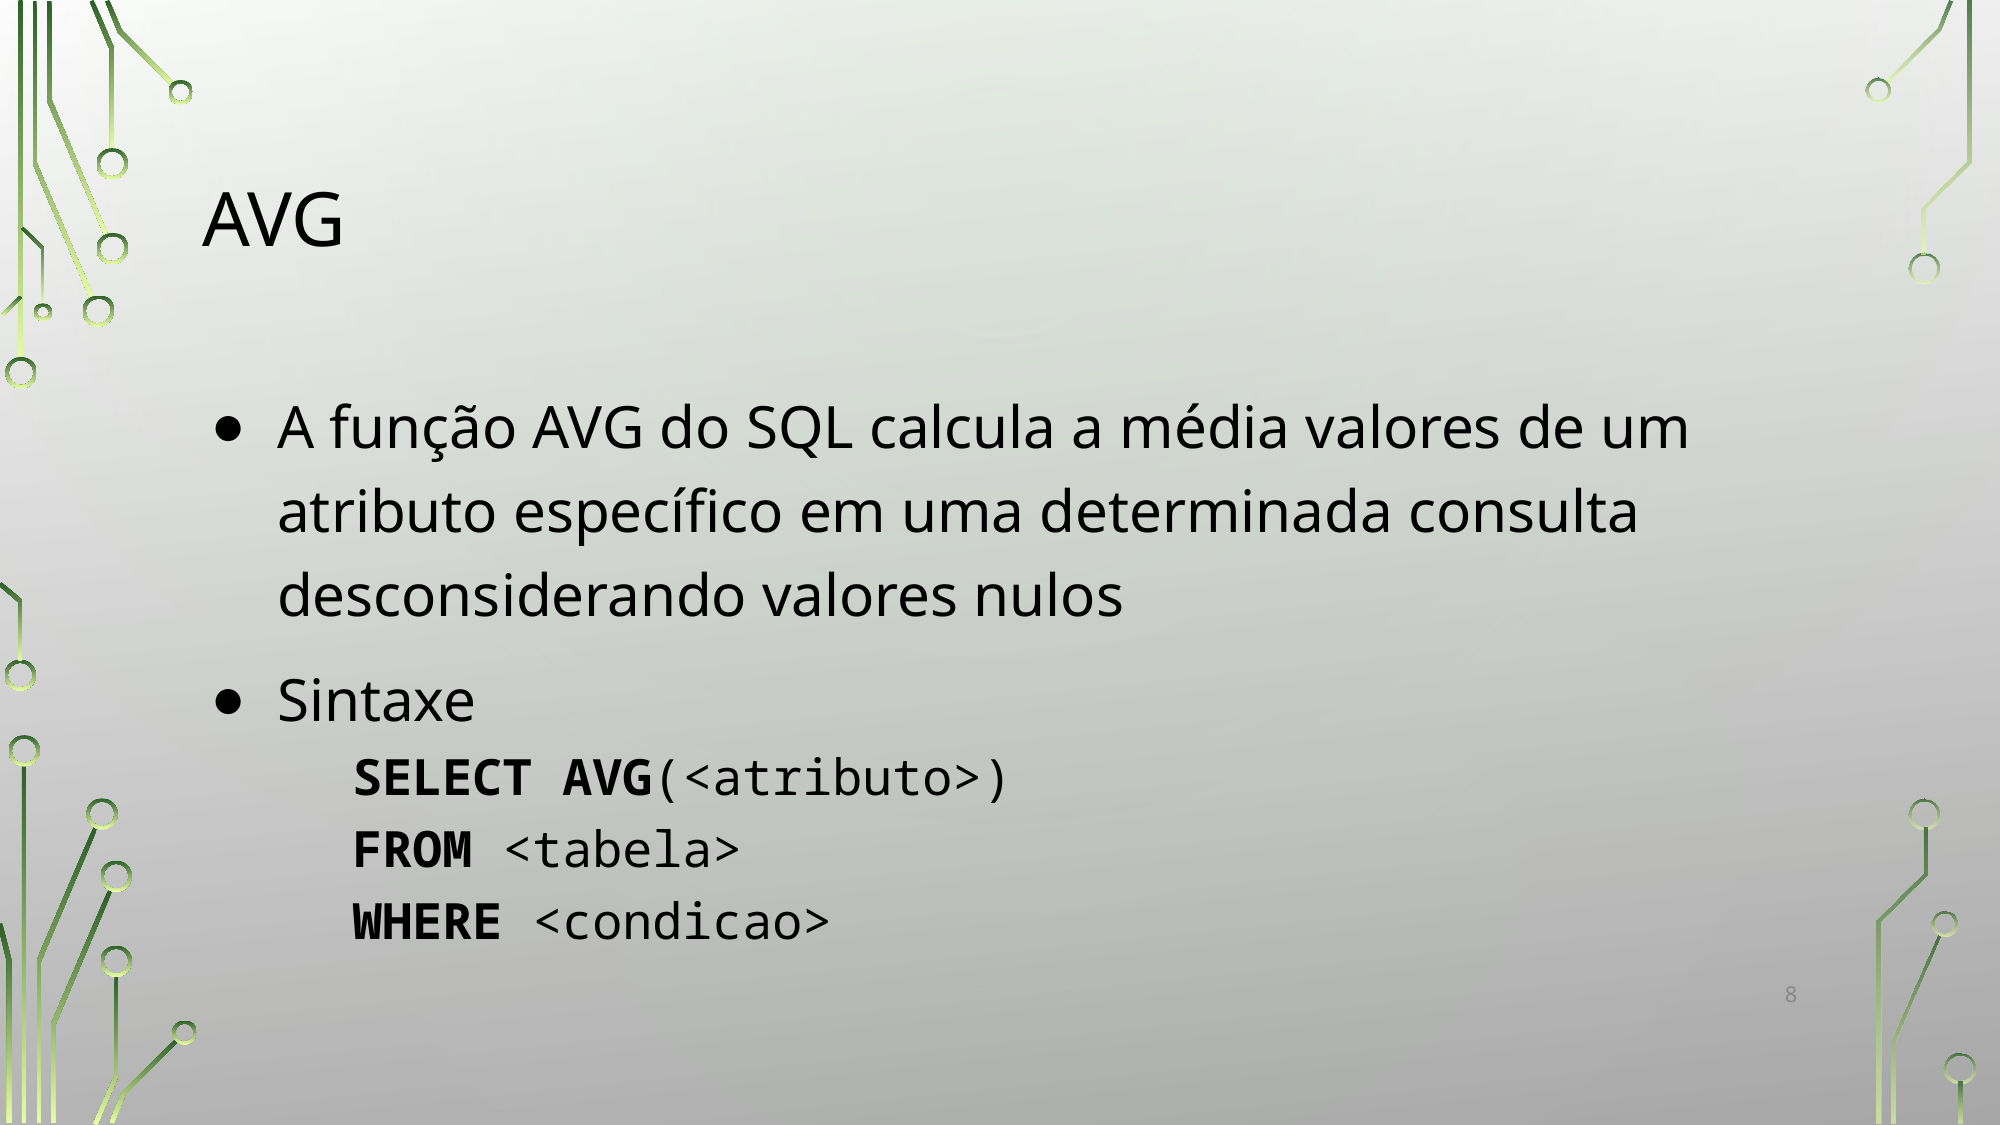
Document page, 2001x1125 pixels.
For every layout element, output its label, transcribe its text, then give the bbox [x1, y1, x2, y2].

list A função AVG do SQL calcula a média valores de um atributo específico em uma determinada consulta desconsiderando valores nulos Sintaxe SELECT AVG(<atributo>) FROM <tabela> WHERE <condicao> [187, 369, 1813, 950]
slide_number ‹#› [1685, 965, 1813, 1025]
title AVG [187, 101, 1813, 344]
